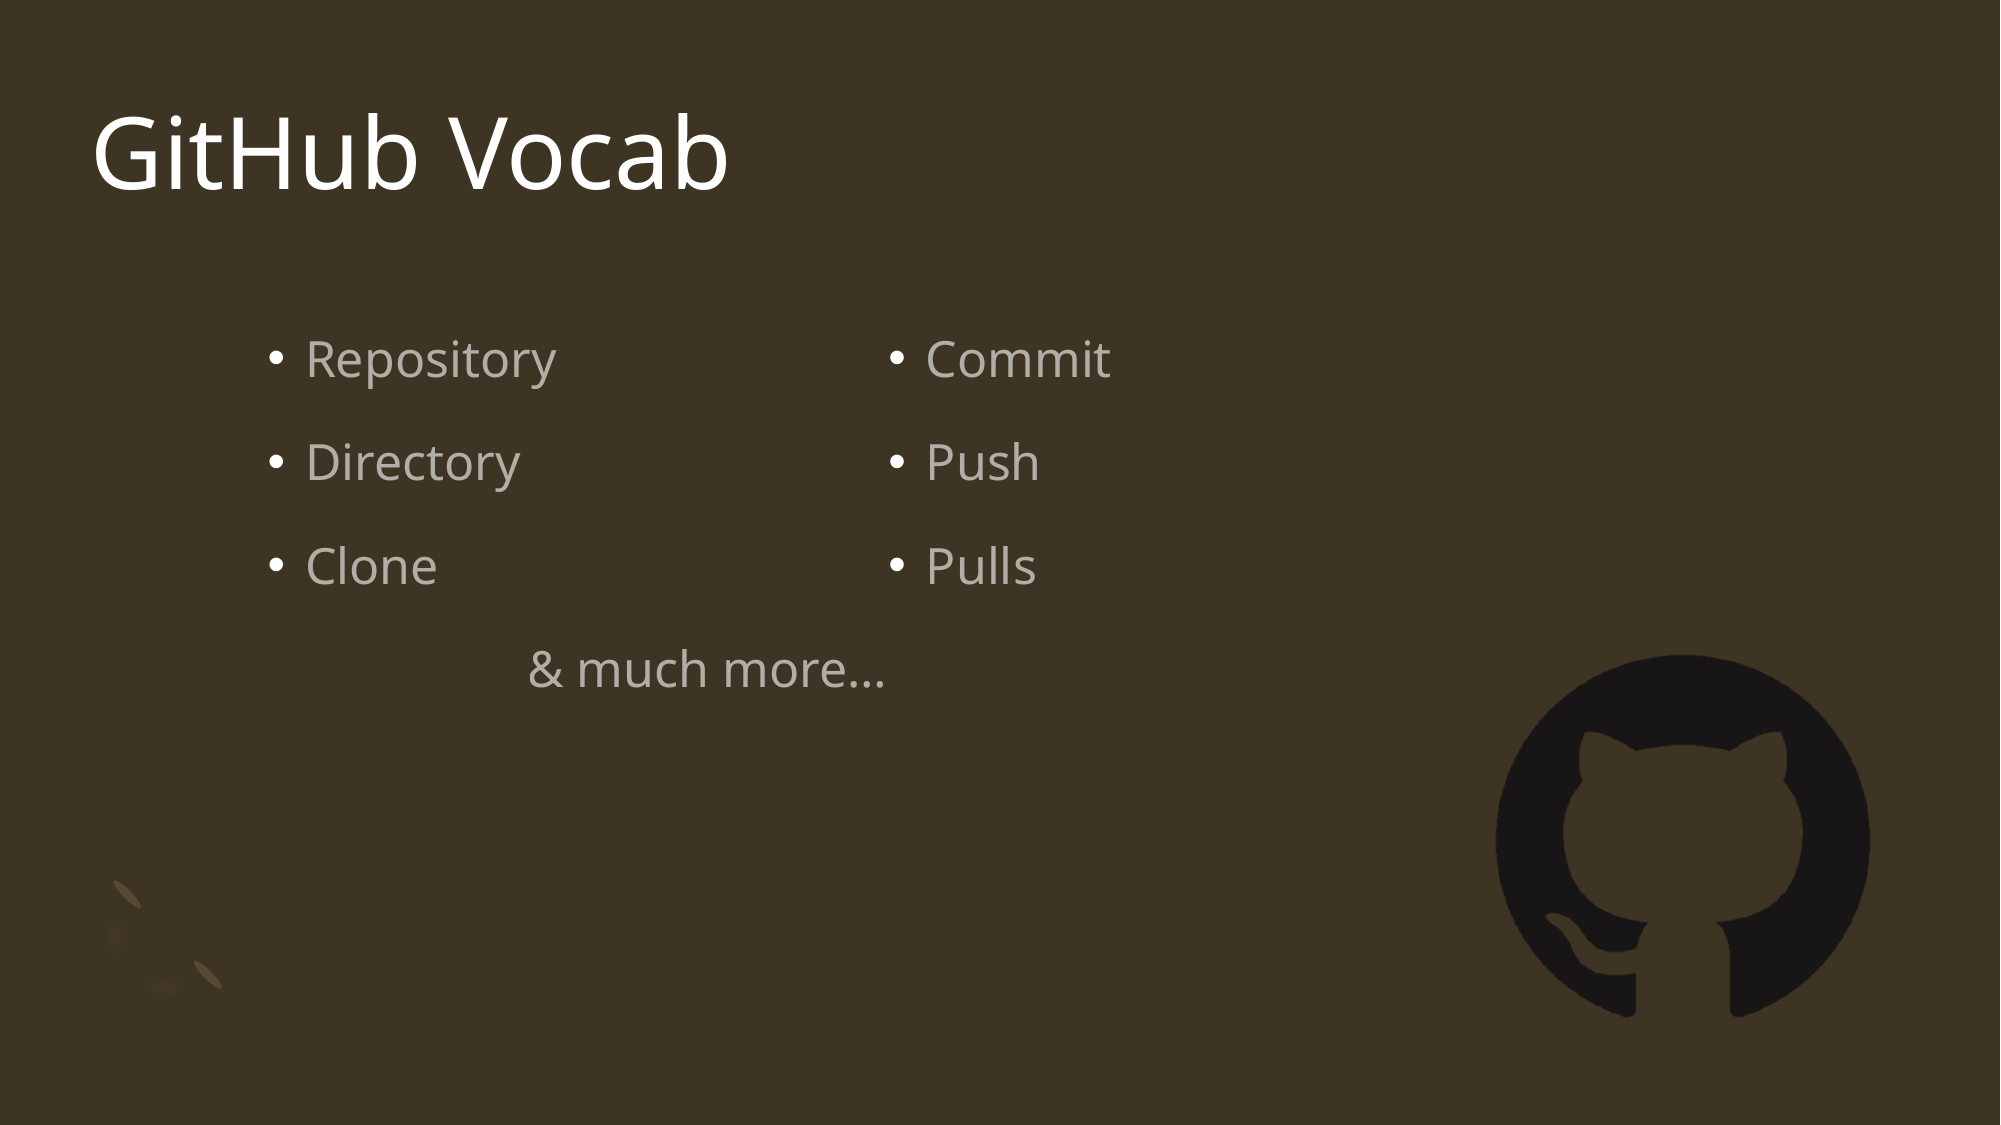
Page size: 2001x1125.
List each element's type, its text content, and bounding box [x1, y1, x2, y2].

title GitHub Vocab [90, 90, 1910, 309]
list Repository Directory Clone & much more… Commit Push Pulls [267, 321, 1509, 765]
picture [1434, 588, 1932, 1086]
